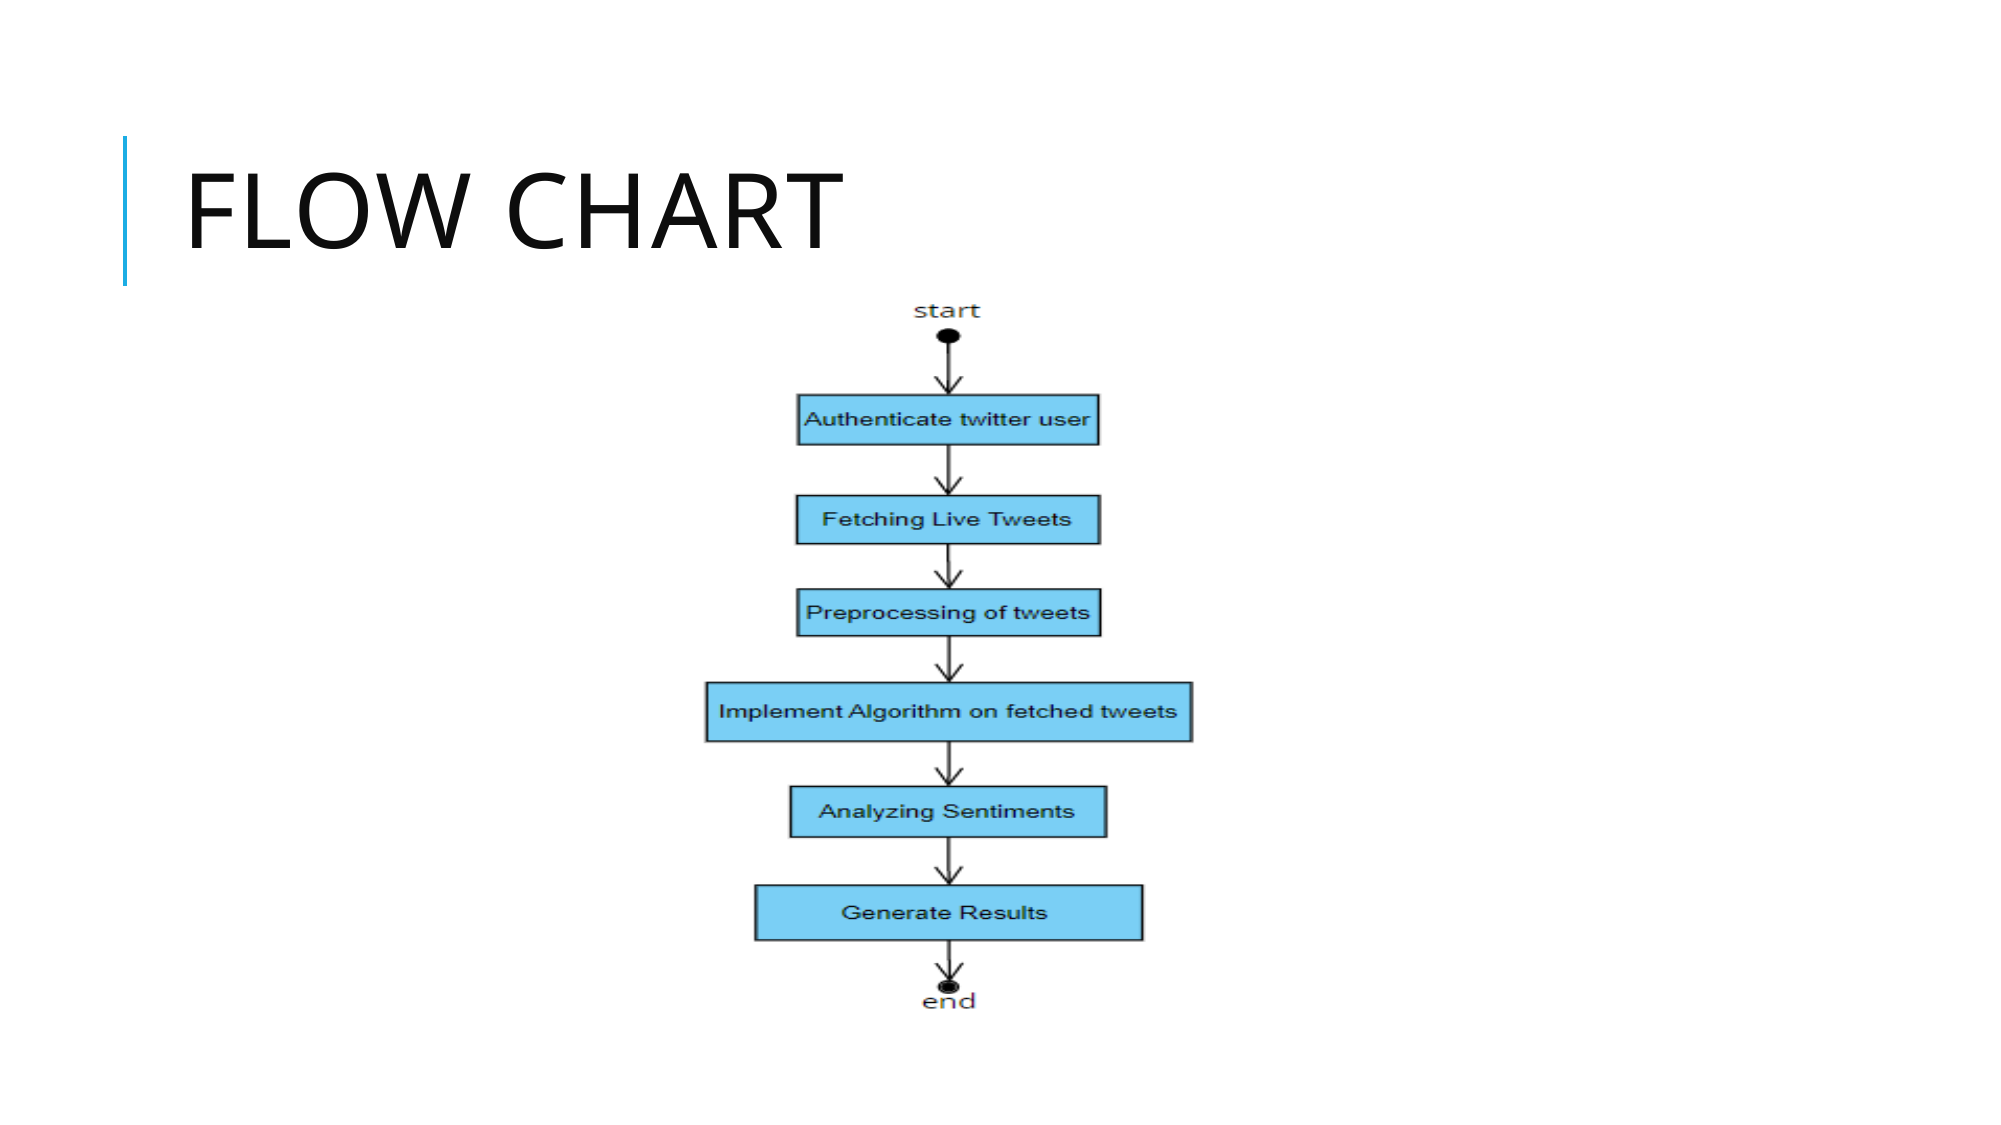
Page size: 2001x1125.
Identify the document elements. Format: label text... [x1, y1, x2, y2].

picture [669, 279, 1261, 1051]
title Flow Chart [168, 96, 1763, 342]
